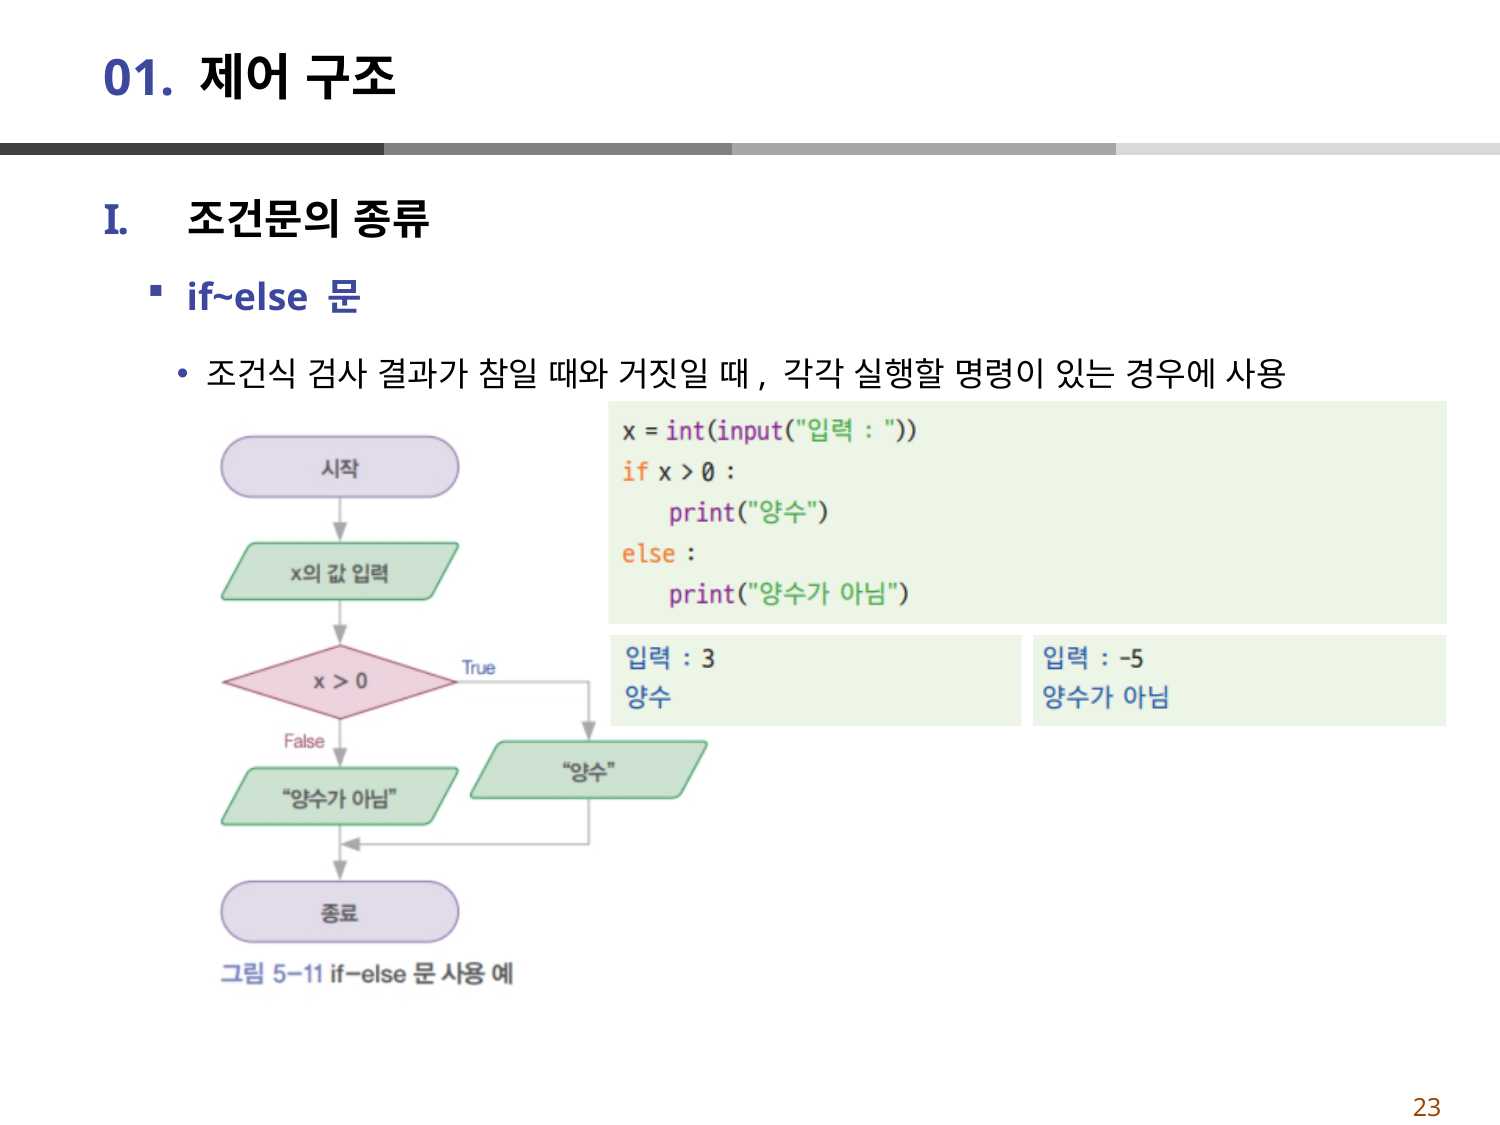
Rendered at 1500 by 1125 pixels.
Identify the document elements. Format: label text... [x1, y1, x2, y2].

picture [206, 401, 1448, 1001]
picture [1032, 635, 1447, 727]
list 조건문의 종류 if~else 문 조건식 검사 결과가 참일 때와 거짓일 때, 각각 실행할 명령이 있는 경우에 사용 [88, 160, 1471, 1060]
title 01. 제어 구조 [88, 30, 1400, 121]
